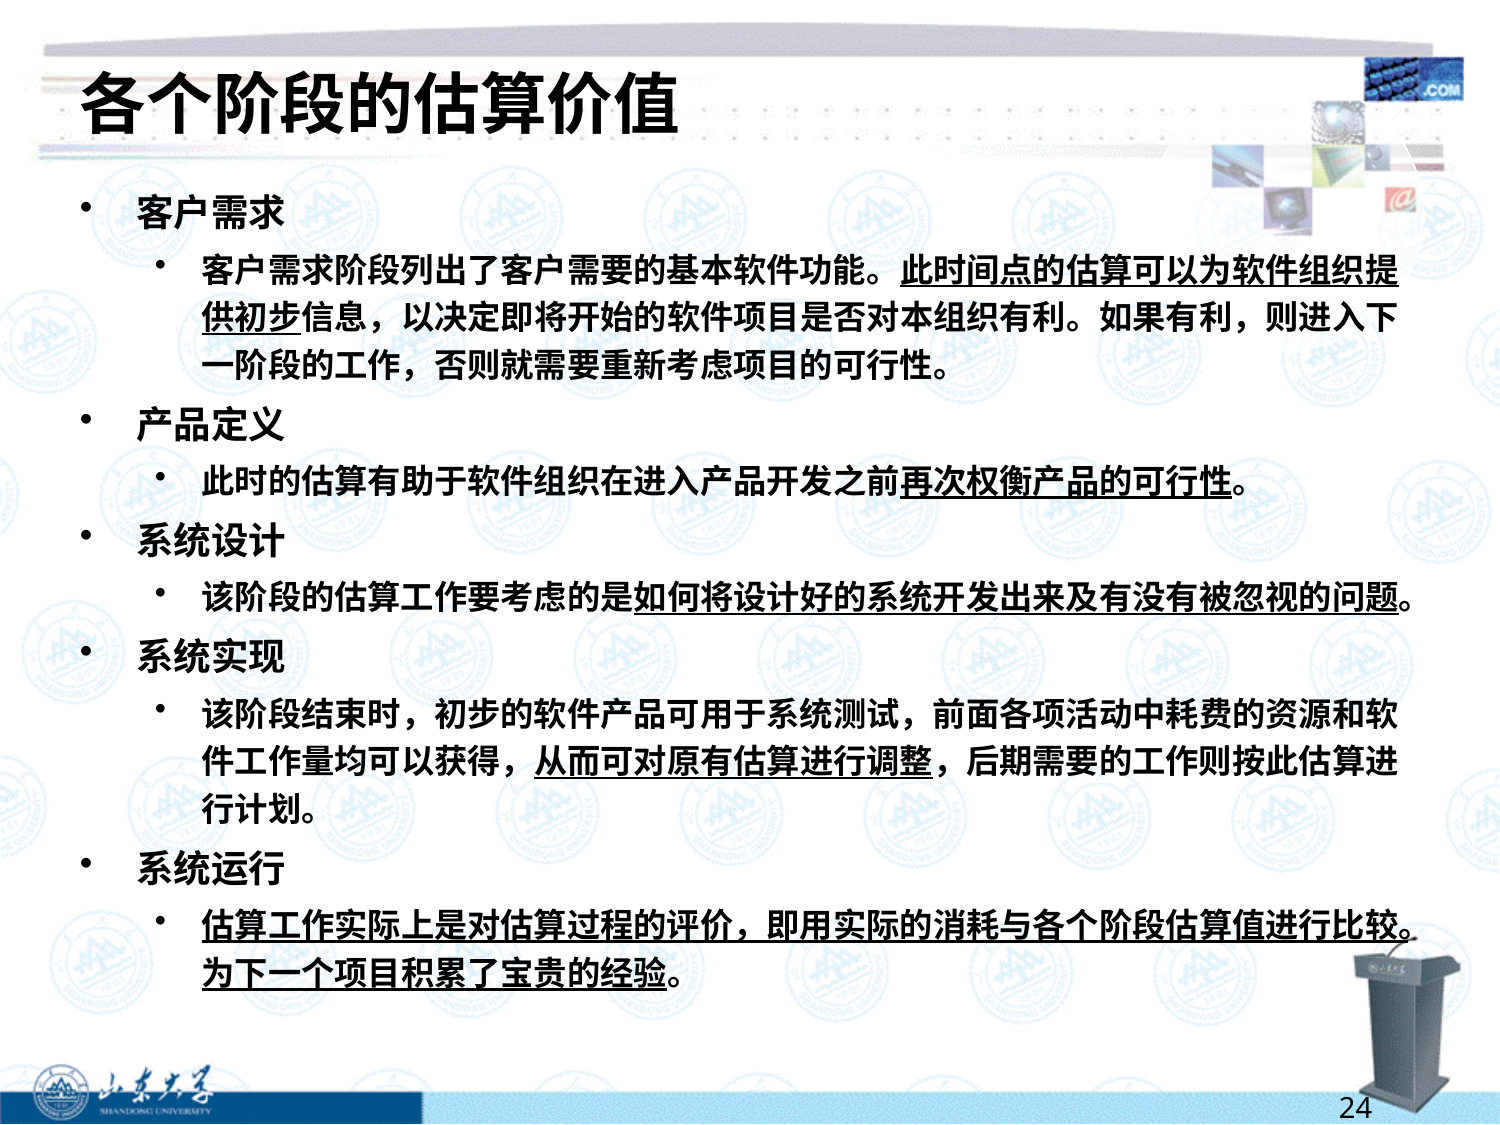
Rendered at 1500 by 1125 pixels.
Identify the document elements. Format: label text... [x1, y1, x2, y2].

picture [0, 1, 1500, 1124]
list 客户需求 客户需求阶段列出了客户需要的基本软件功能。此时间点的估算可以为软件组织提供初步信息，以决定即将开始的软件项目是否对本组织有利。如果有利，则进入下一阶段的工作，否则就需要重新考虑项目的可行性。 产品定义 此时的估算有助于软件组织在进入产品开发之前再次权衡产品的可行性。 系统设计 该阶段的估算工作要考虑的是如何将设计好的系统开发出来及有没有被忽视的问题。 系统实现 该阶段结束时，初步的软件产品可用于系统测试，前面各项活动中耗费的资源和软件工作量均可以获得，从而可对原有估算进行调整，后期需要的工作则按此估算进行计划。 系统运行 估算工作实际上是对估算过程的评价，即用实际的消耗与各个阶段估算值进行比较。为下一个项目积累了宝贵的经验。 [64, 172, 1424, 1038]
title 各个阶段的估算价值 [64, 54, 1424, 149]
slide_number 24 [1074, 1082, 1388, 1125]
